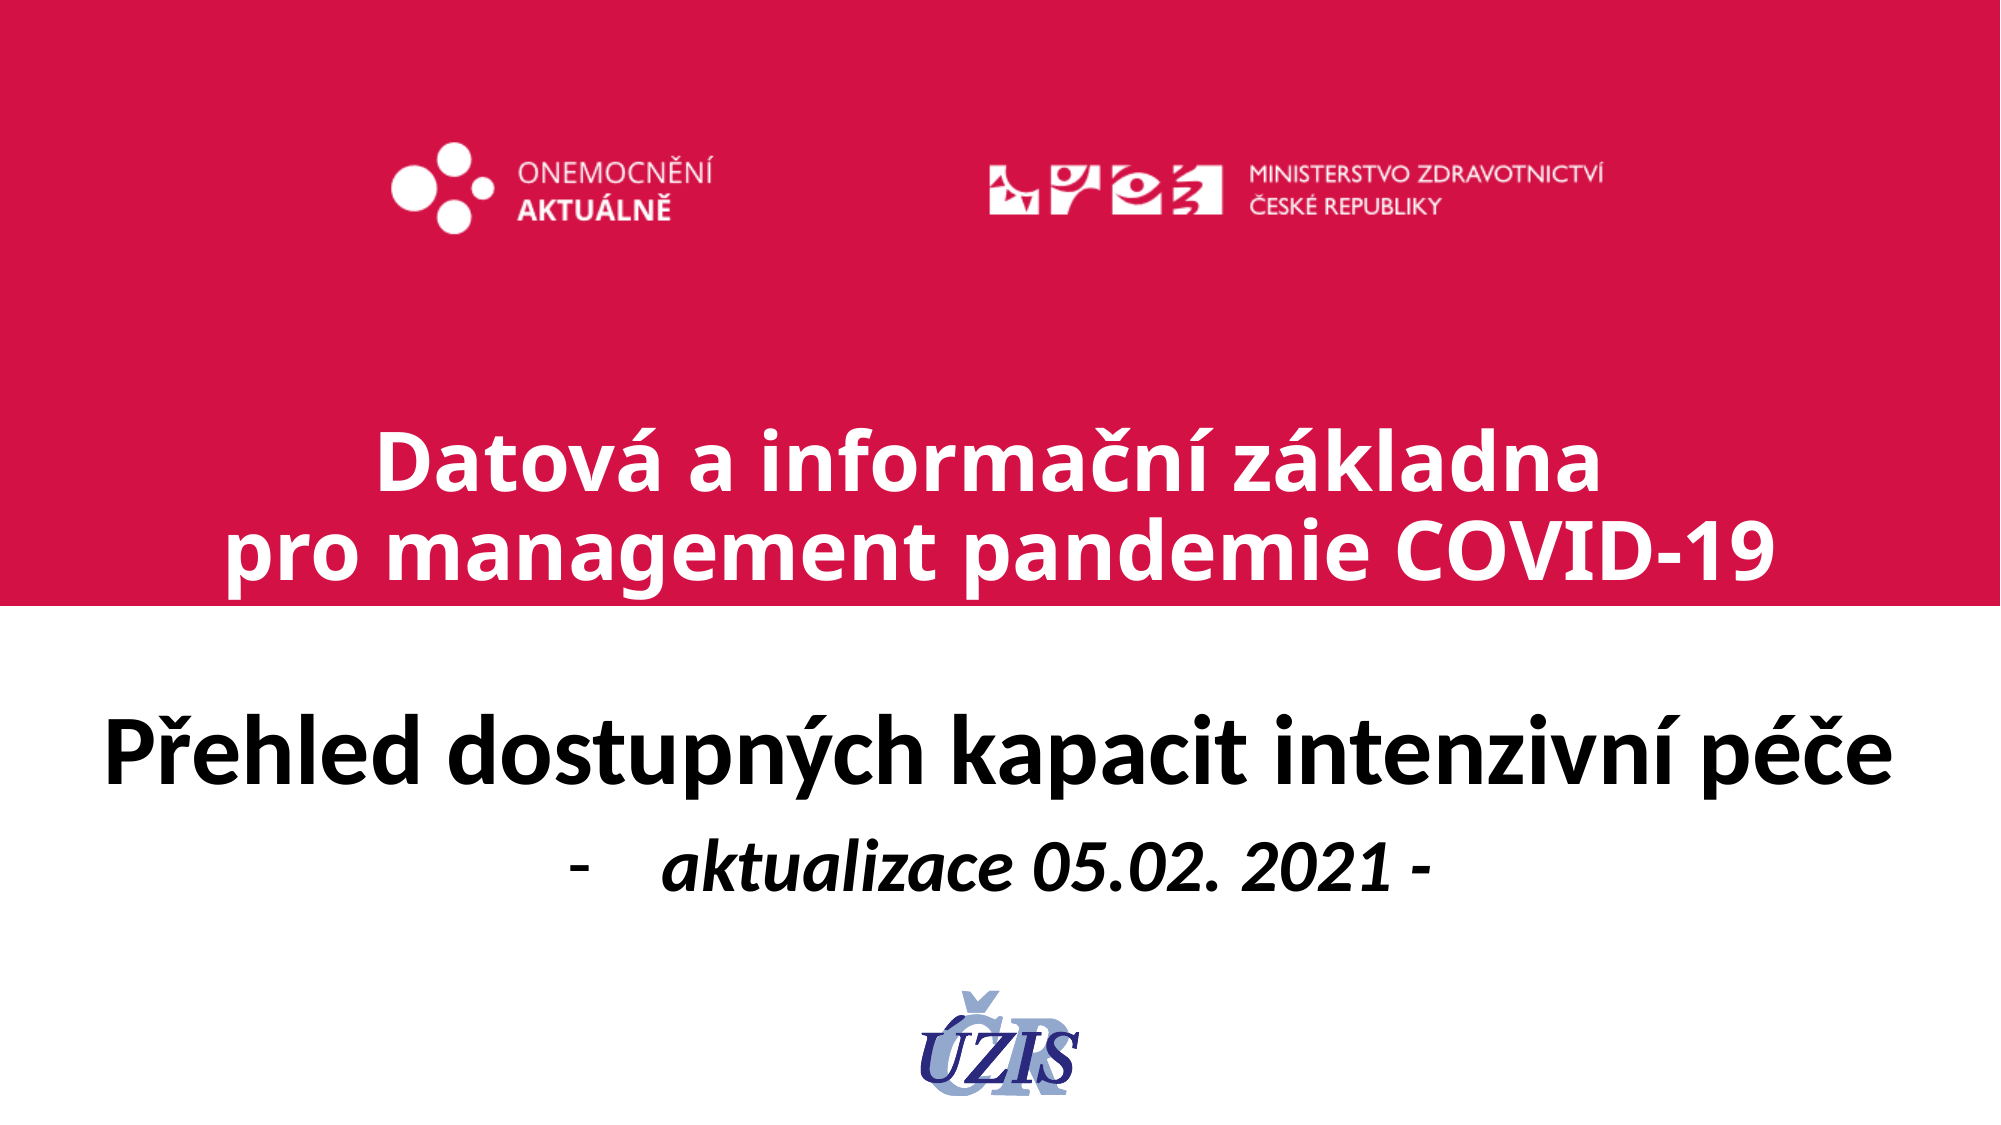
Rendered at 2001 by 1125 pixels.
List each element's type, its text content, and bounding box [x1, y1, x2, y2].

subtitle Přehled dostupných kapacit intenzivní péče aktualizace 05.02. 2021 - [69, 674, 1931, 932]
title Datová a informační základna pro management pandemie COVID-19 [0, 410, 2000, 606]
